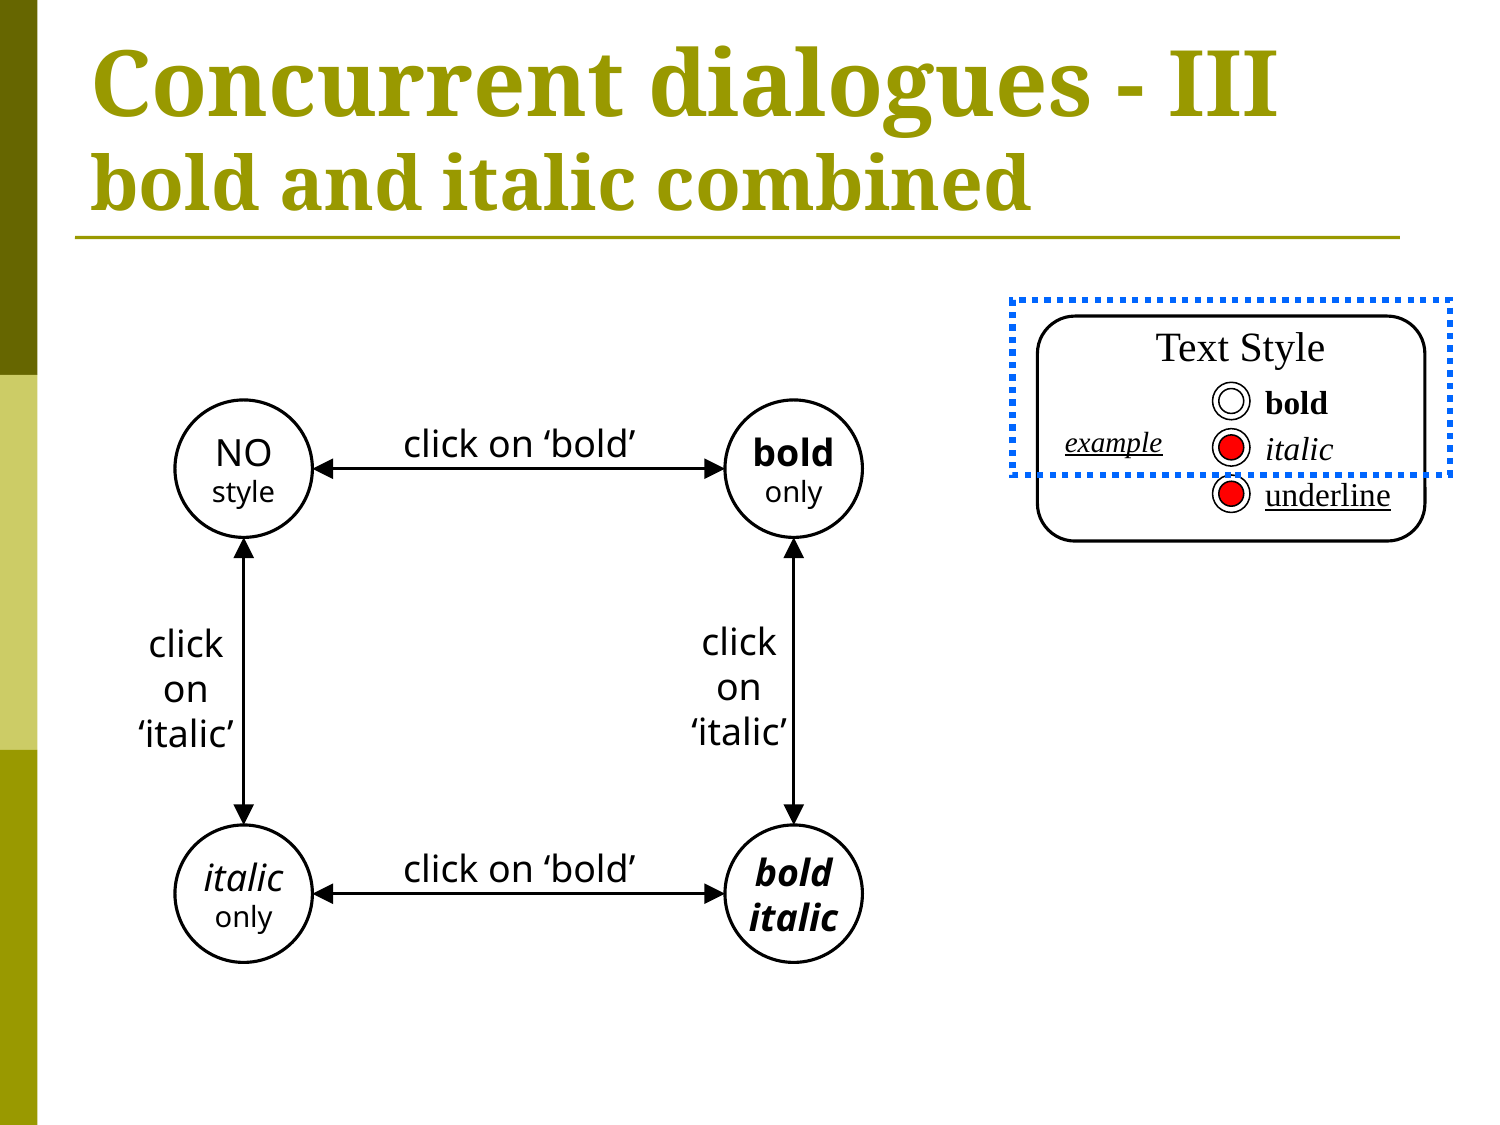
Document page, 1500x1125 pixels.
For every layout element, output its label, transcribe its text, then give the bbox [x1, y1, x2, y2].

text_box click on ‘italic’ [676, 610, 789, 761]
text_box bold only [724, 399, 863, 538]
text_box click on ‘italic’ [798, 610, 802, 761]
text_box click on ‘italic’ [123, 612, 239, 763]
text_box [174, 824, 863, 963]
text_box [1037, 312, 1426, 542]
title Concurrent dialogues - III bold and italic combined [75, 45, 1425, 233]
text_box [1012, 299, 1450, 475]
list [75, 262, 1425, 1006]
text_box NO style [174, 399, 313, 538]
text_box click on ‘bold’ [388, 412, 651, 468]
